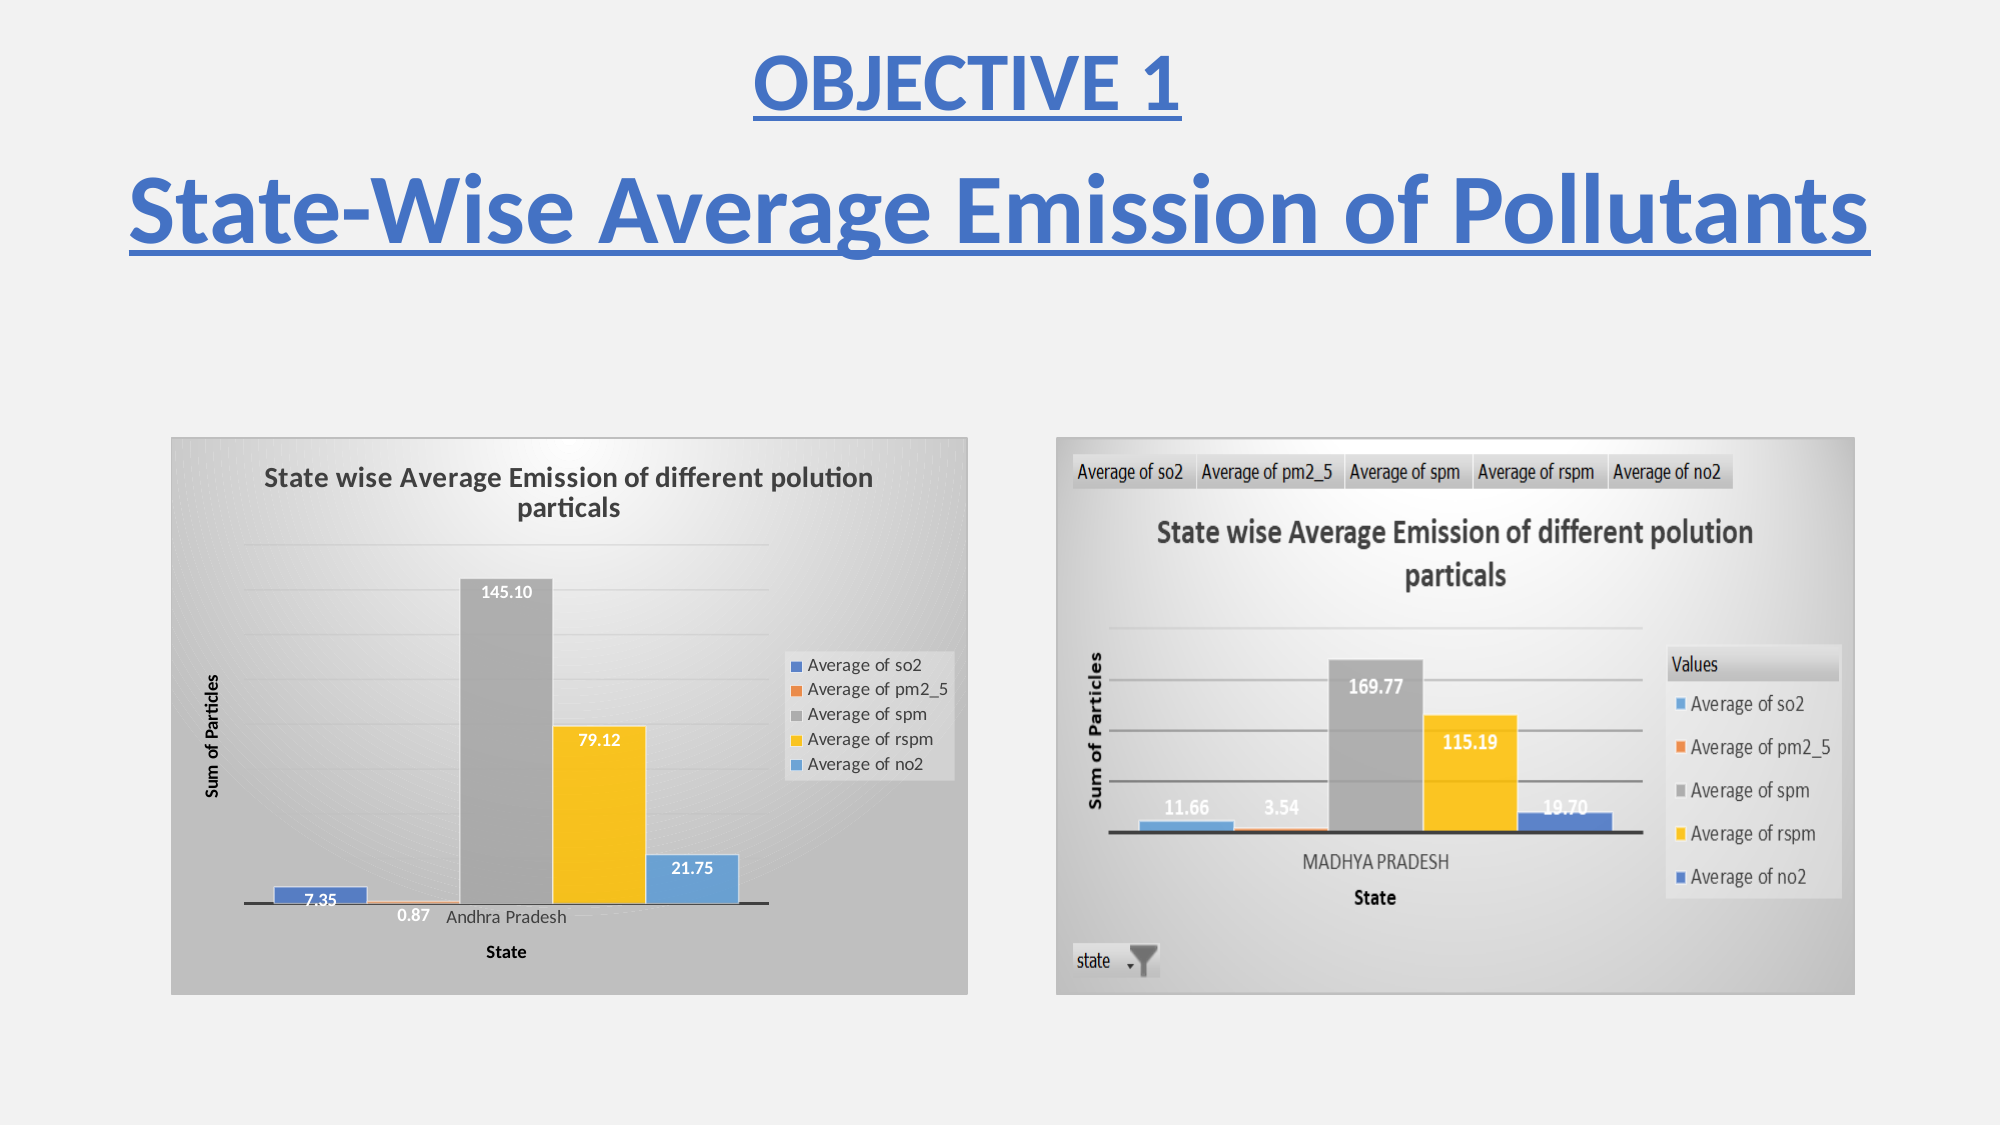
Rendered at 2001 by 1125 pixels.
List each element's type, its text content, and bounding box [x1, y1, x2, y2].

text_box OBJECTIVE 1 [738, 19, 1197, 135]
text_box State-Wise Average Emission of Pollutants [113, 135, 1887, 271]
picture [1056, 437, 1855, 995]
chart [170, 437, 968, 995]
